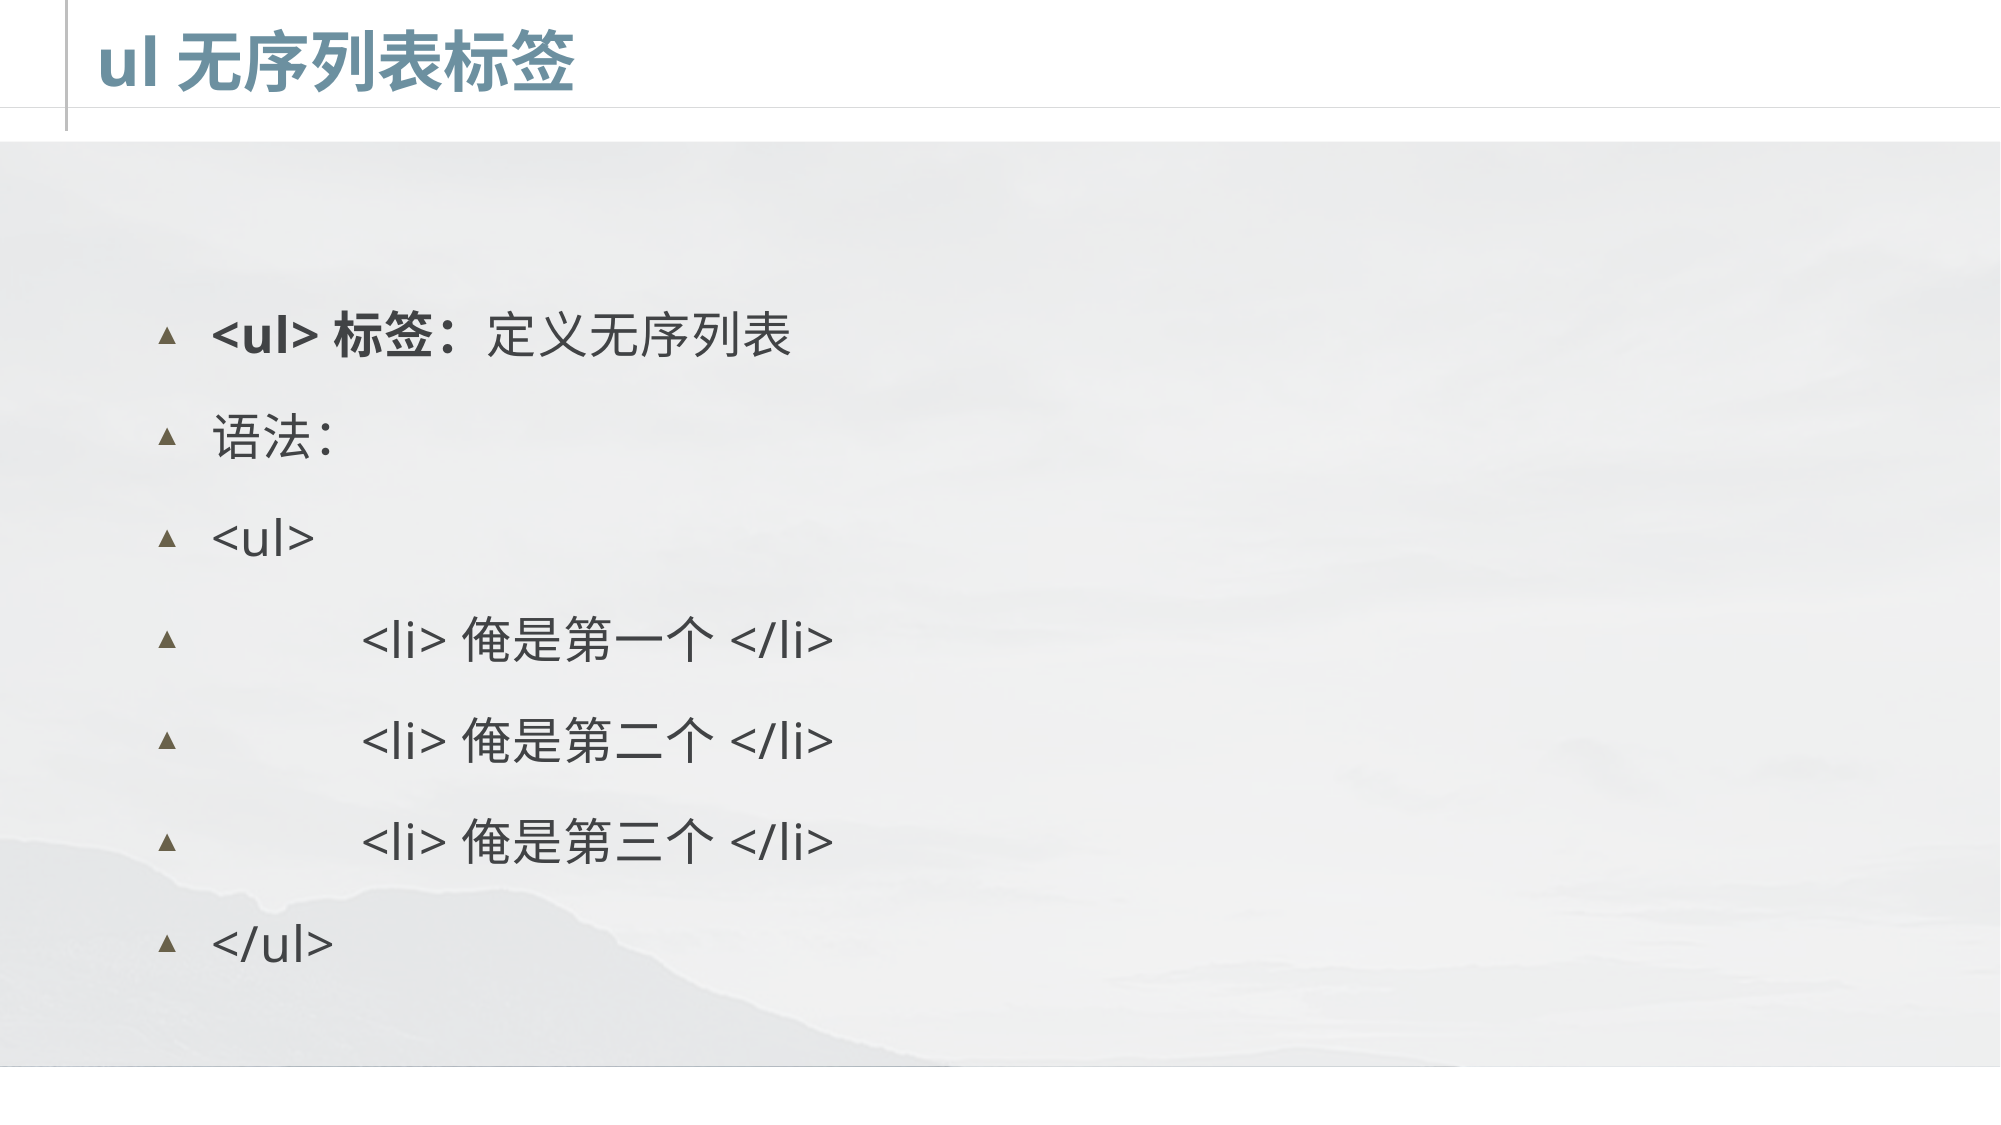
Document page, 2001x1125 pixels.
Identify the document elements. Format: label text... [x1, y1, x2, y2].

title ul无序列表标签 [81, 15, 1879, 109]
list <ul>标签：定义无序列表 语法： <ul> <li>俺是第一个</li> <li>俺是第二个</li> <li>俺是第三个</li> </ul> [137, 290, 1863, 1032]
